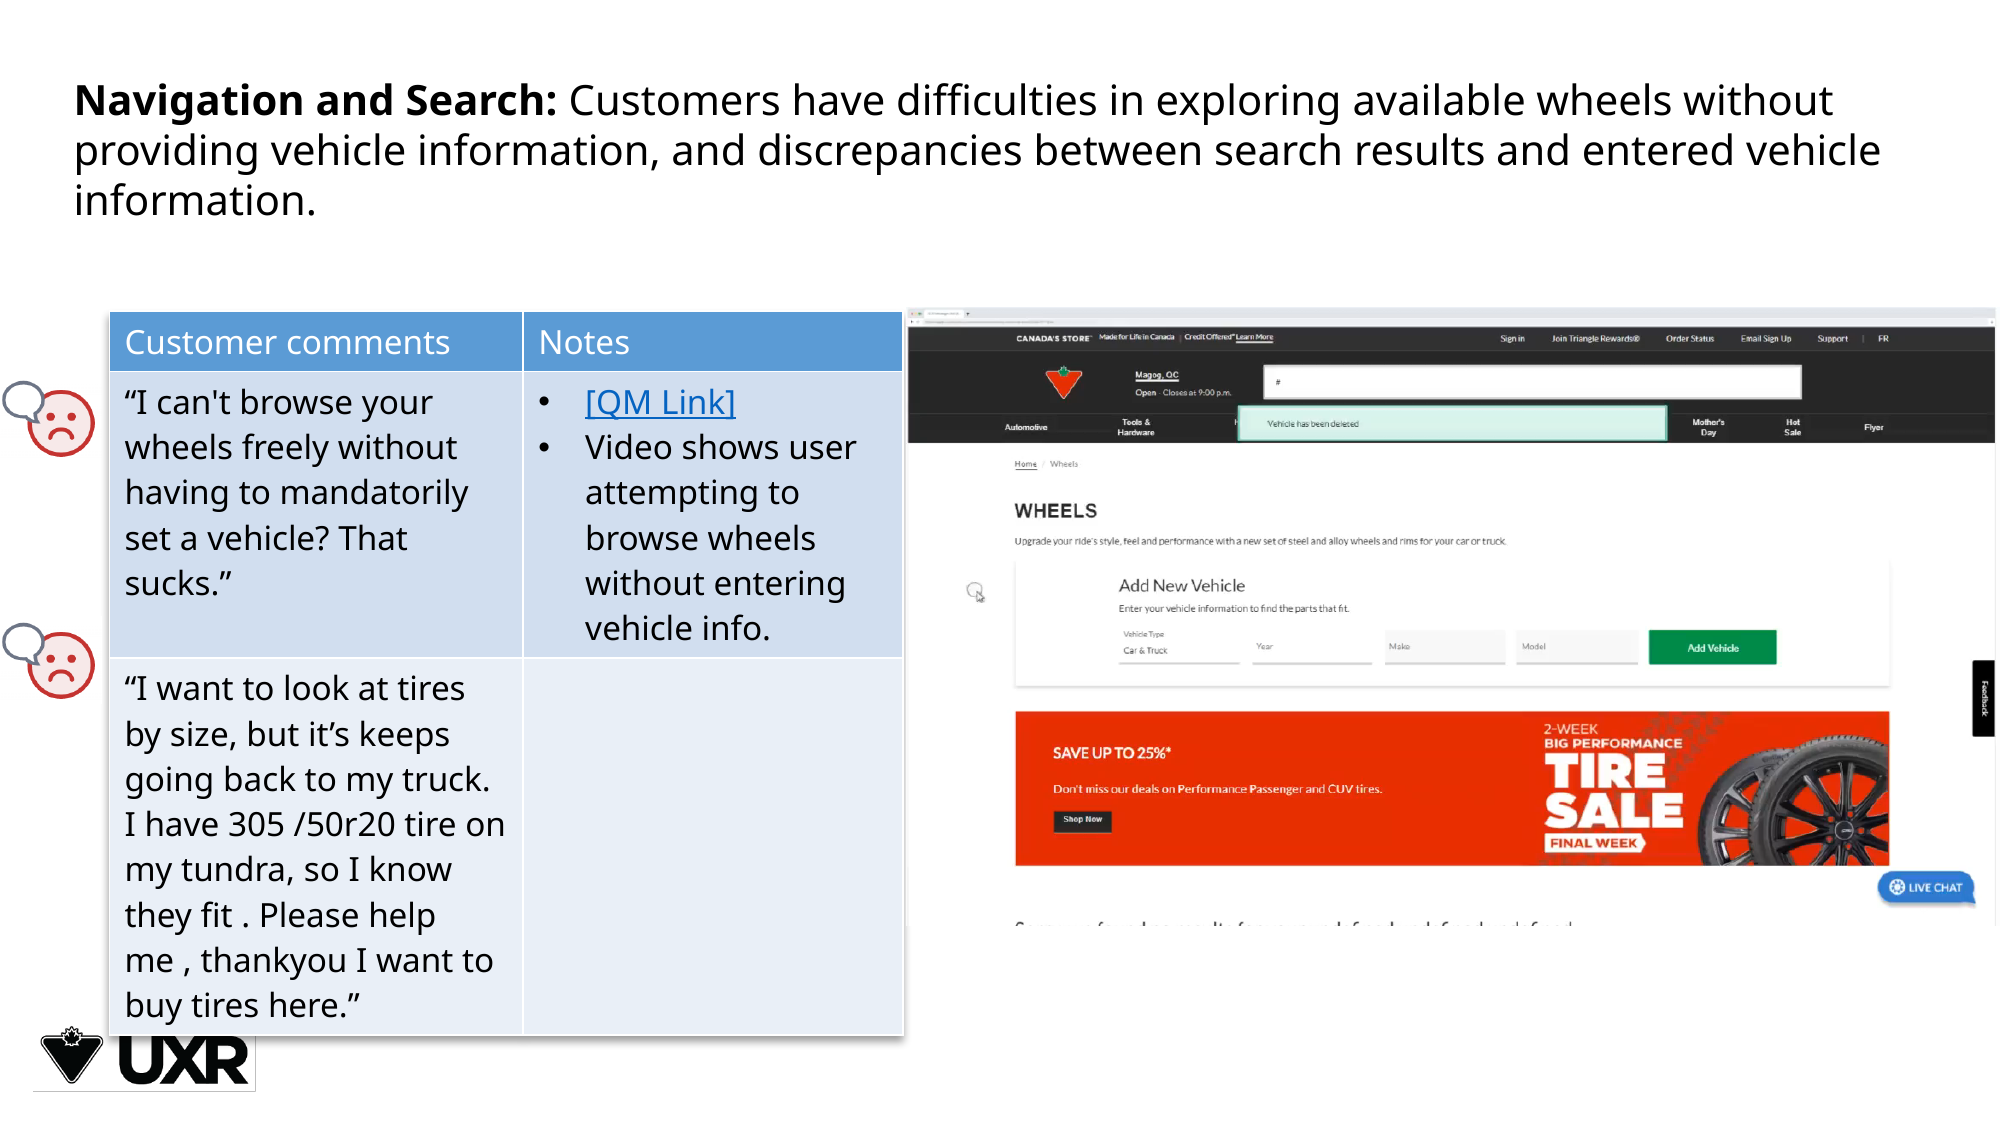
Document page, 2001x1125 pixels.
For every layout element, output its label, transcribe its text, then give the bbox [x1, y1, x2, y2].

table_header Customer comments [110, 312, 522, 371]
picture [0, 616, 102, 704]
table_cell “I can't browse your wheels freely without having to mandatorily set a vehicle? That sucks.” [110, 372, 522, 657]
picture [0, 374, 102, 463]
table_cell [524, 659, 902, 1034]
picture [33, 1024, 256, 1092]
text_box Navigation and Search: Customers have difficulties in exploring available wheels without providing vehicle information, and discrepancies between search results and entered vehicle information. [58, 66, 1941, 231]
table_cell [QM Link] Video shows user attempting to browse wheels without entering vehicle info. [524, 372, 902, 657]
table_header Notes [524, 312, 902, 371]
table_cell “I want to look at tires by size, but it’s keeps going back to my truck. I have 305 /50r20 tire on my tundra, so I know they fit . Please help me , thankyou I want to buy tires here.” [110, 659, 522, 1034]
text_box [905, 306, 2000, 927]
